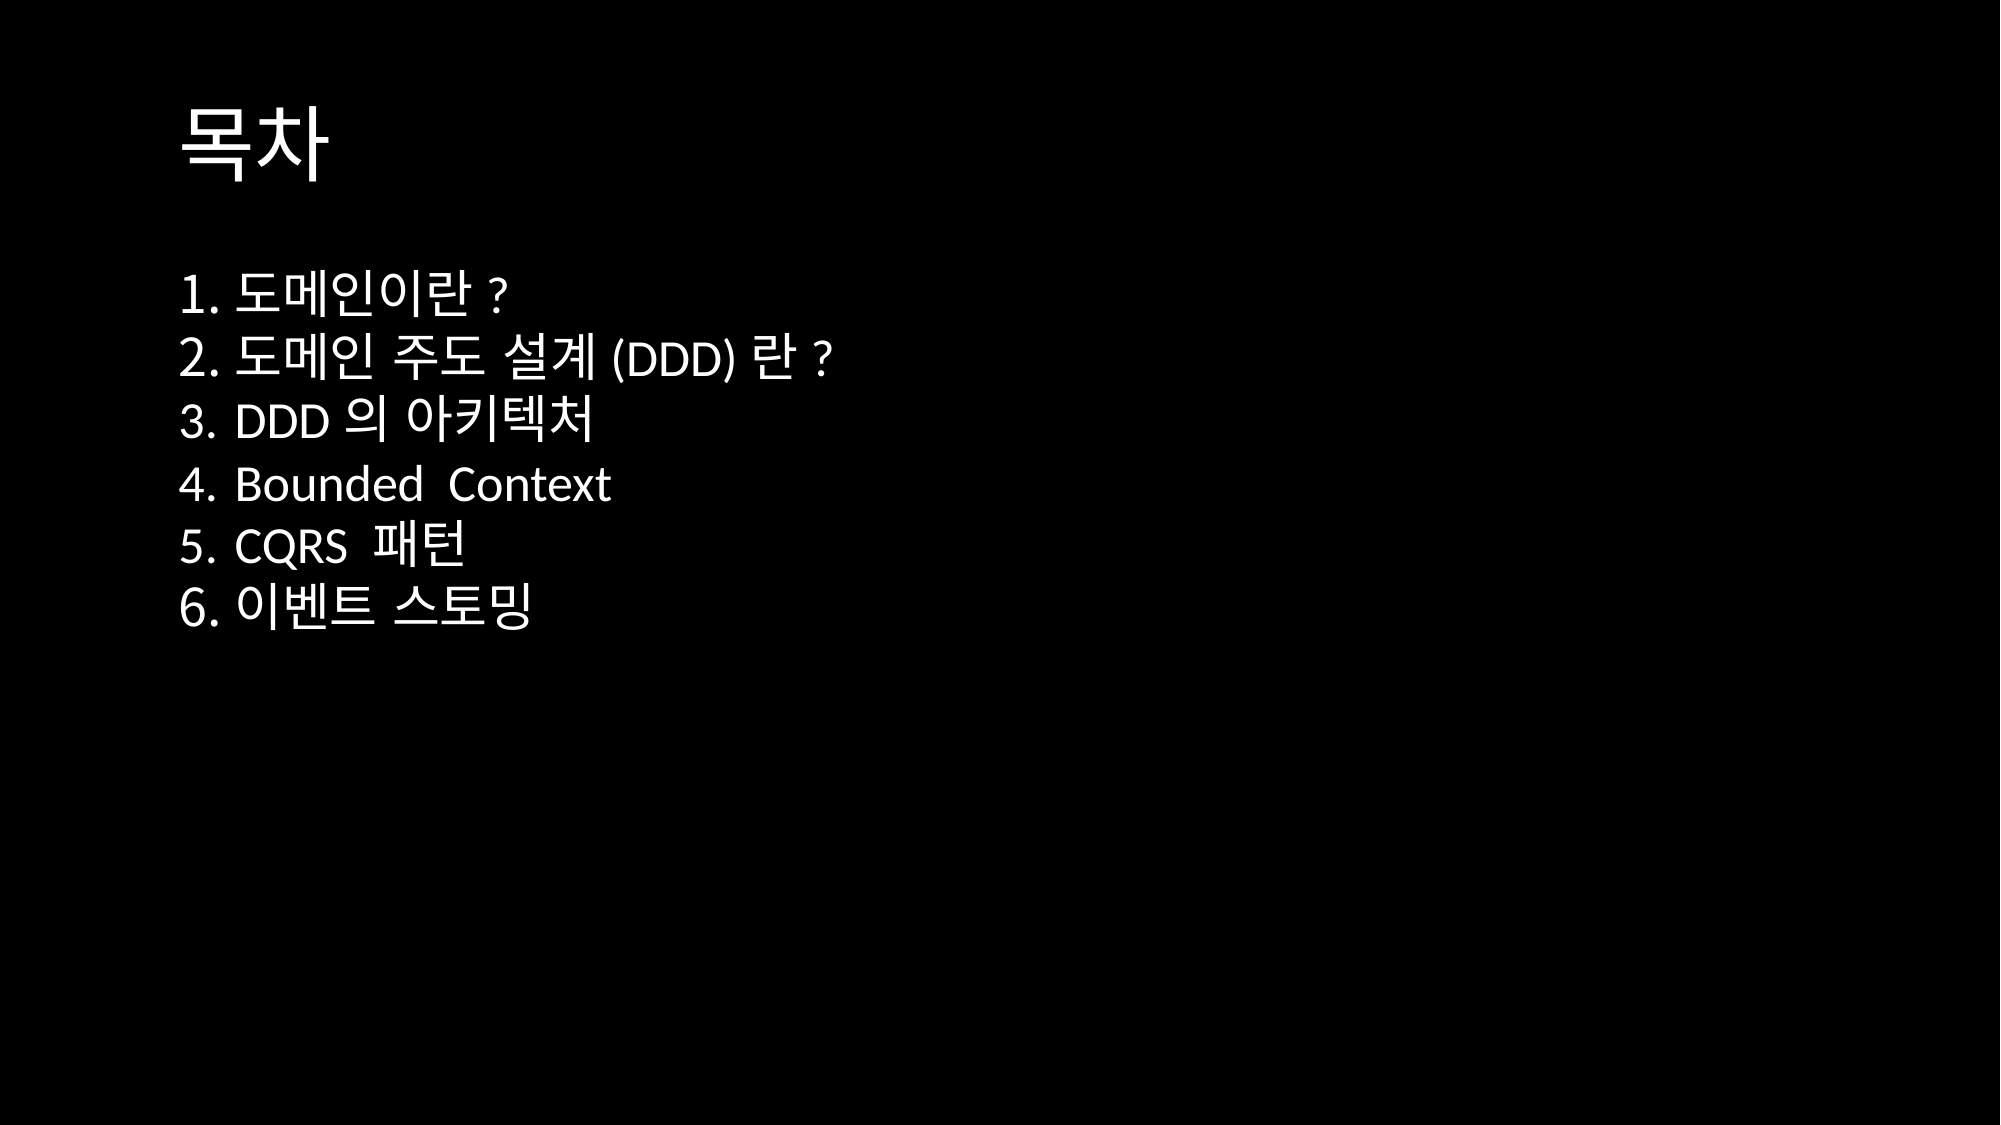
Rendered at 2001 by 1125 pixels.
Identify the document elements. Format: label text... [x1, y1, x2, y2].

text_box 목차 [163, 84, 644, 200]
text_box 도메인이란? 도메인 주도 설계(DDD)란? DDD의 아키텍처 Bounded Context CQRS 패턴 이벤트 스토밍 [163, 254, 1247, 690]
